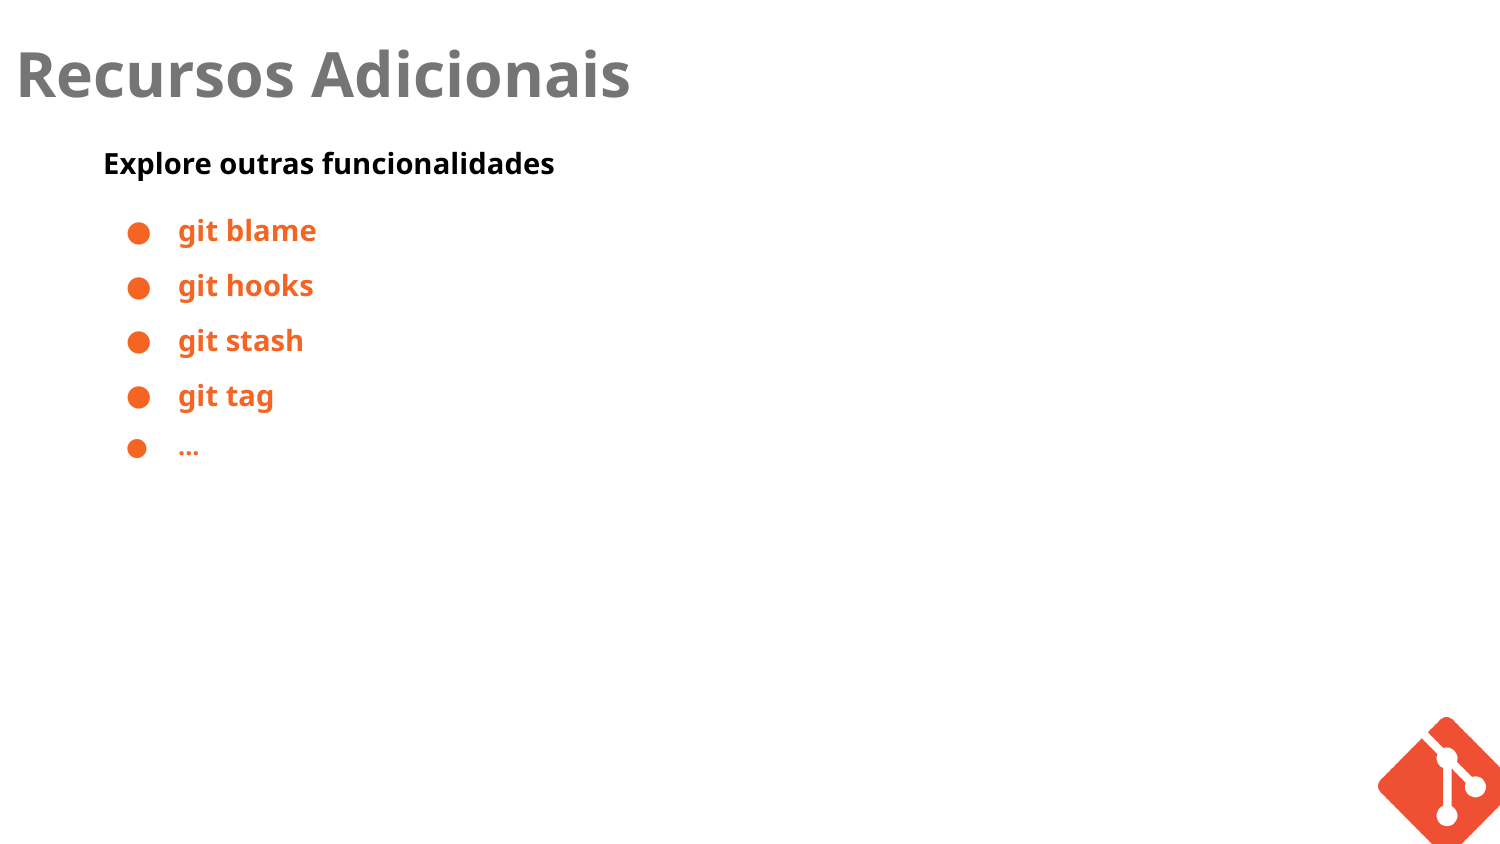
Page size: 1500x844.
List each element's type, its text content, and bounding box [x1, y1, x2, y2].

text_box Recursos Adicionais [0, 0, 696, 125]
picture [1377, 717, 1500, 844]
text_box Explore outras funcionalidades git blame git hooks git stash git tag ... [88, 125, 730, 782]
